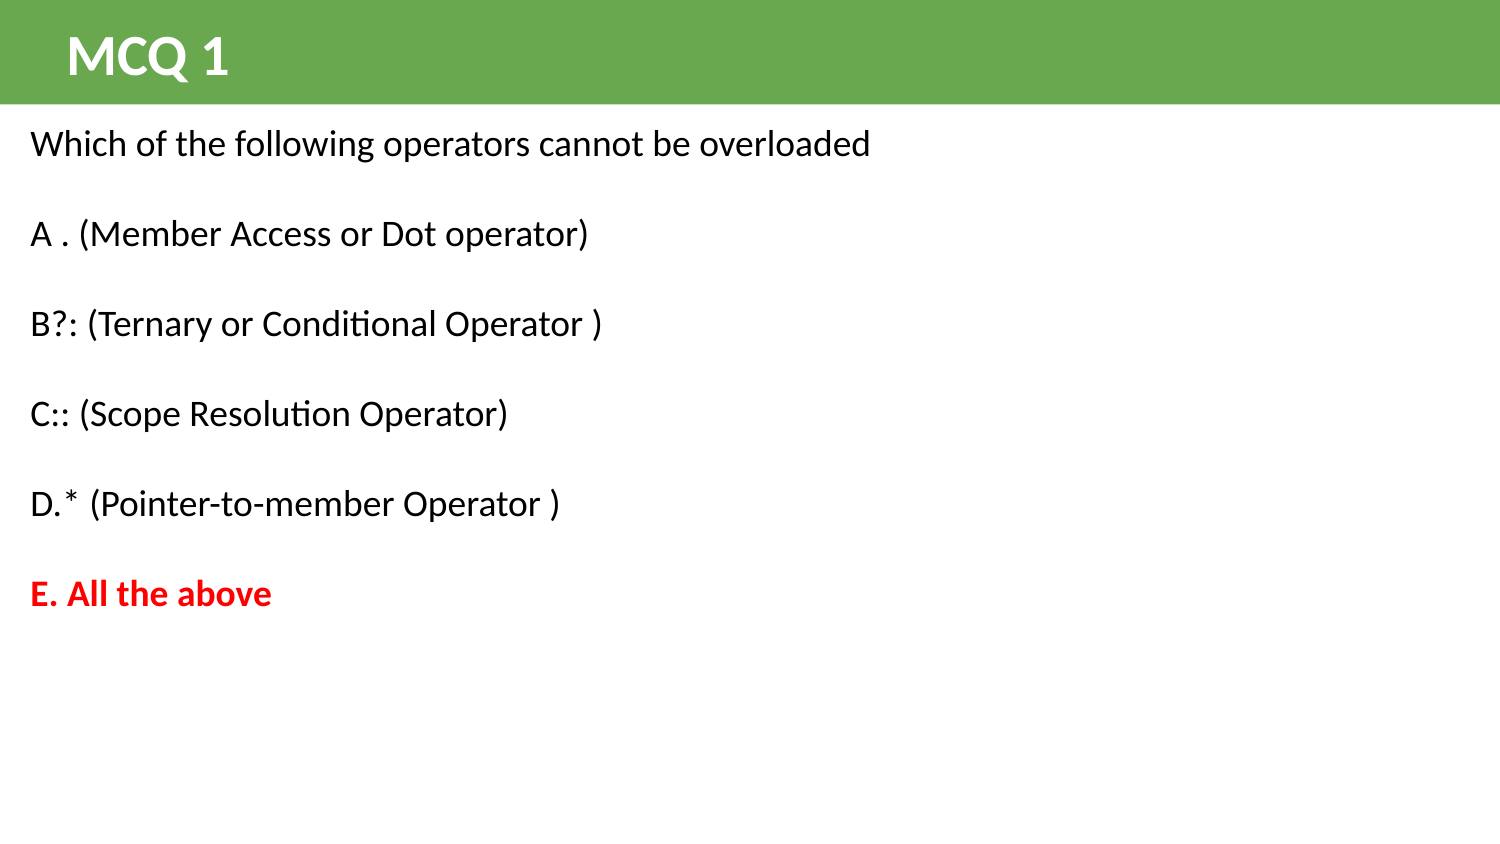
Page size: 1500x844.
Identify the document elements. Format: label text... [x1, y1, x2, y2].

title MCQ 1 [63, 15, 1203, 80]
text_box Which of the following operators cannot be overloaded A . (Member Access or Dot operator) B?: (Ternary or Conditional Operator ) C:: (Scope Resolution Operator) D.* (Pointer-to-member Operator ) E. All the above [15, 104, 1484, 830]
